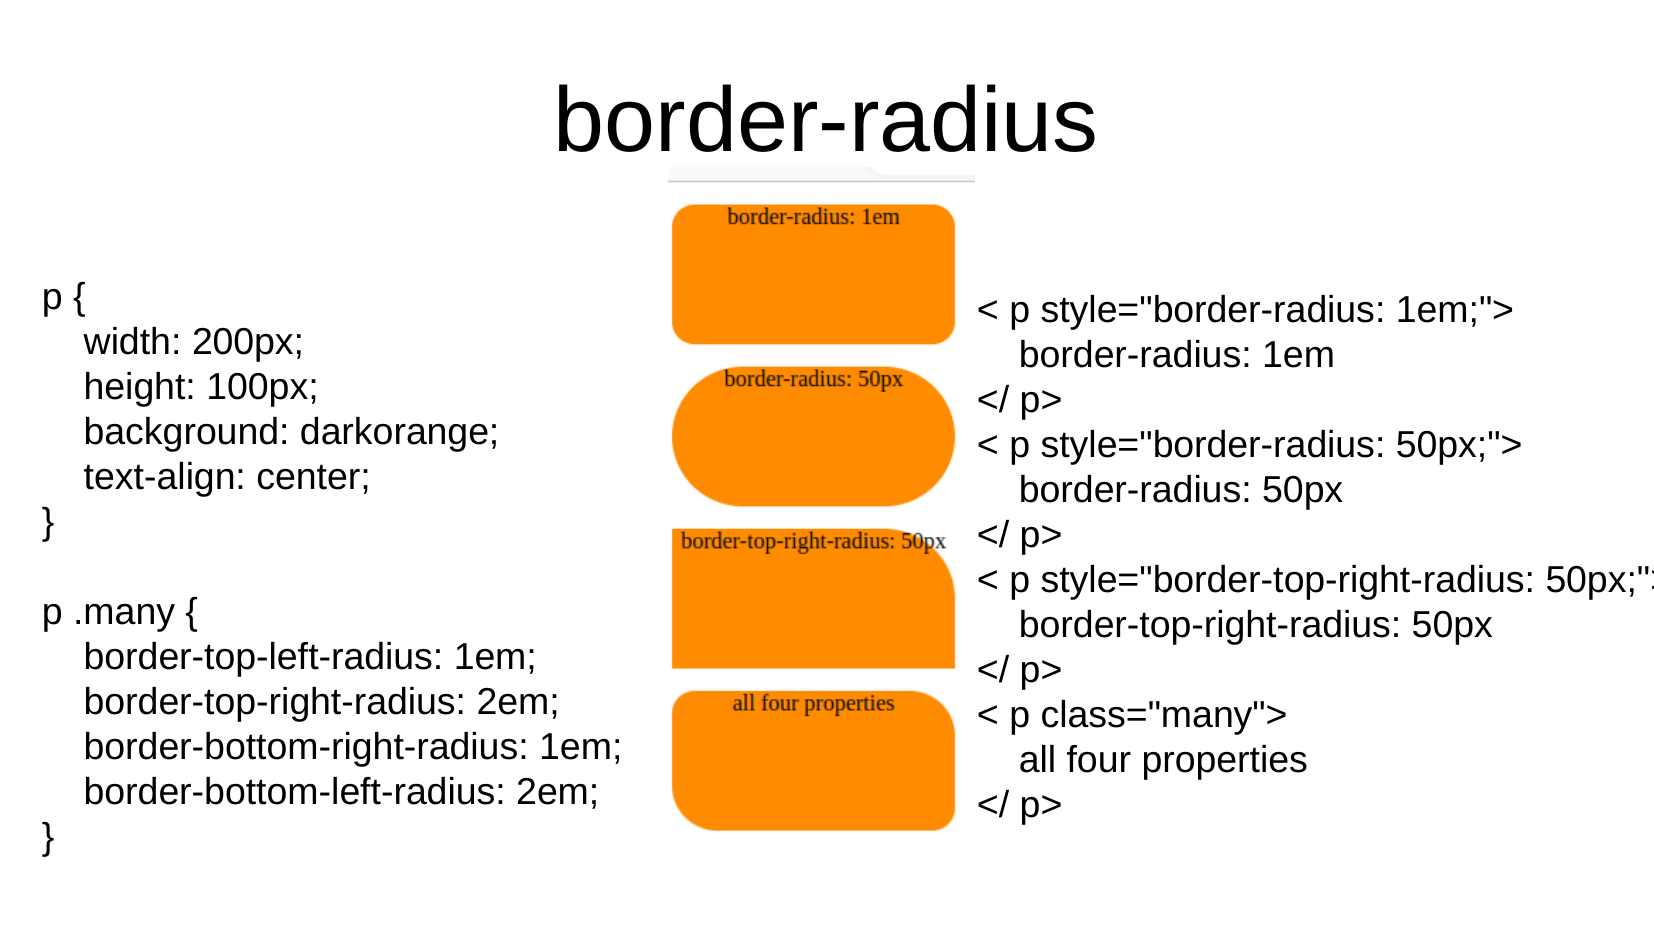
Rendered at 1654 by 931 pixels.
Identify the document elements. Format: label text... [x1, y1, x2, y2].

picture [668, 167, 975, 863]
title border-radius [82, 37, 1571, 193]
text_box p { width: 200px; height: 100px; background: darkorange; text-align: center; } p .many { border-top-left-radius: 1em; border-top-right-radius: 2em; border-bottom-right-radius: 1em; border-bottom-left-radius: 2em; } [27, 264, 638, 825]
text_box < p style="border-radius: 1em;"> border-radius: 1em </ p> < p style="border-radius: 50px;"> border-radius: 50px </ p> < p style="border-top-right-radius: 50px;"> border-top-right-radius: 50px </ p> < p class="many"> all four properties </ p> [975, 277, 1654, 797]
